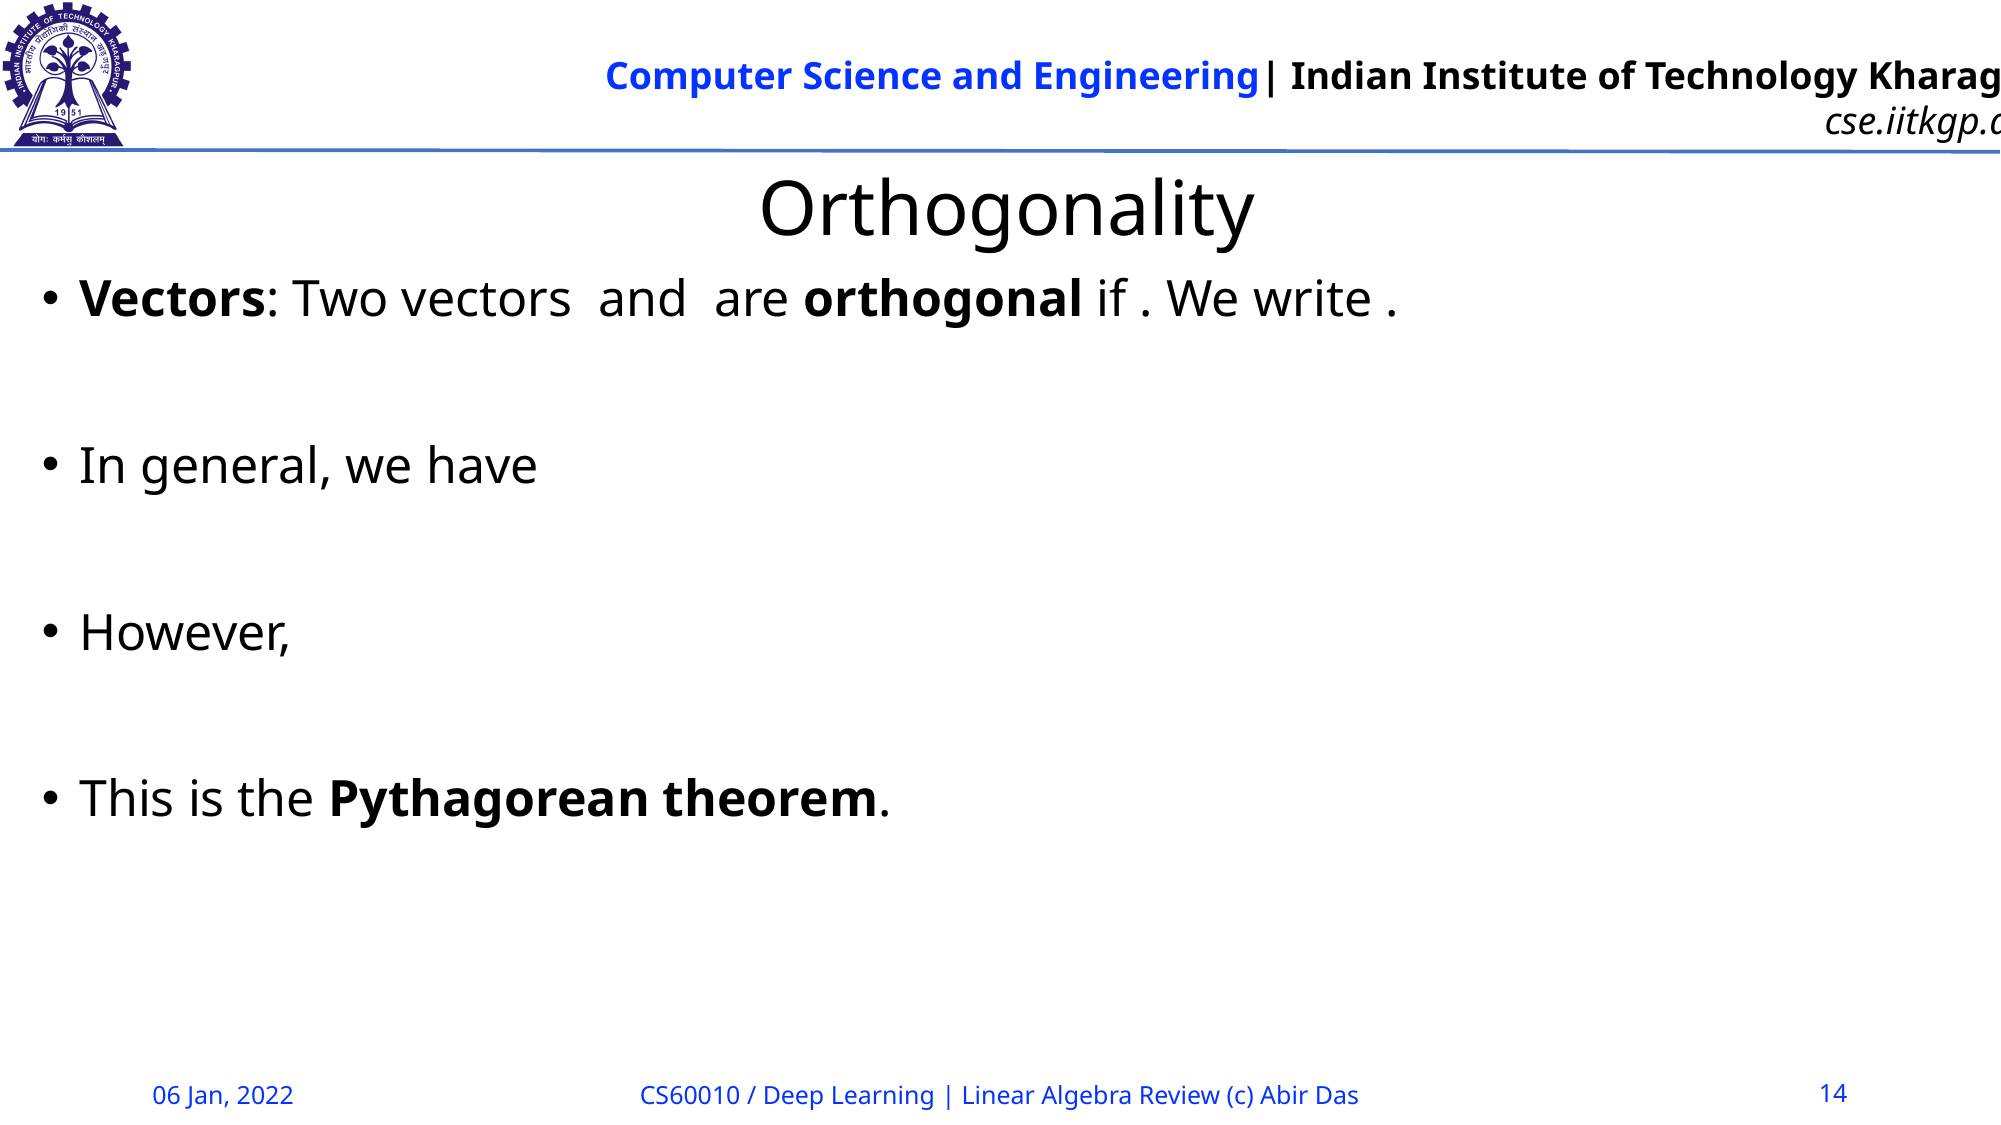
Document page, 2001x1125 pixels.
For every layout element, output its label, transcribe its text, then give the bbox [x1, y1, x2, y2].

slide_number 14 [1733, 1065, 1863, 1125]
footer CS60010 / Deep Learning | Linear Algebra Review (c) Abir Das [330, 1065, 1670, 1125]
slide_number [137, 1065, 330, 1125]
picture [2, 2, 131, 147]
title Orthogonality [270, 109, 1742, 300]
